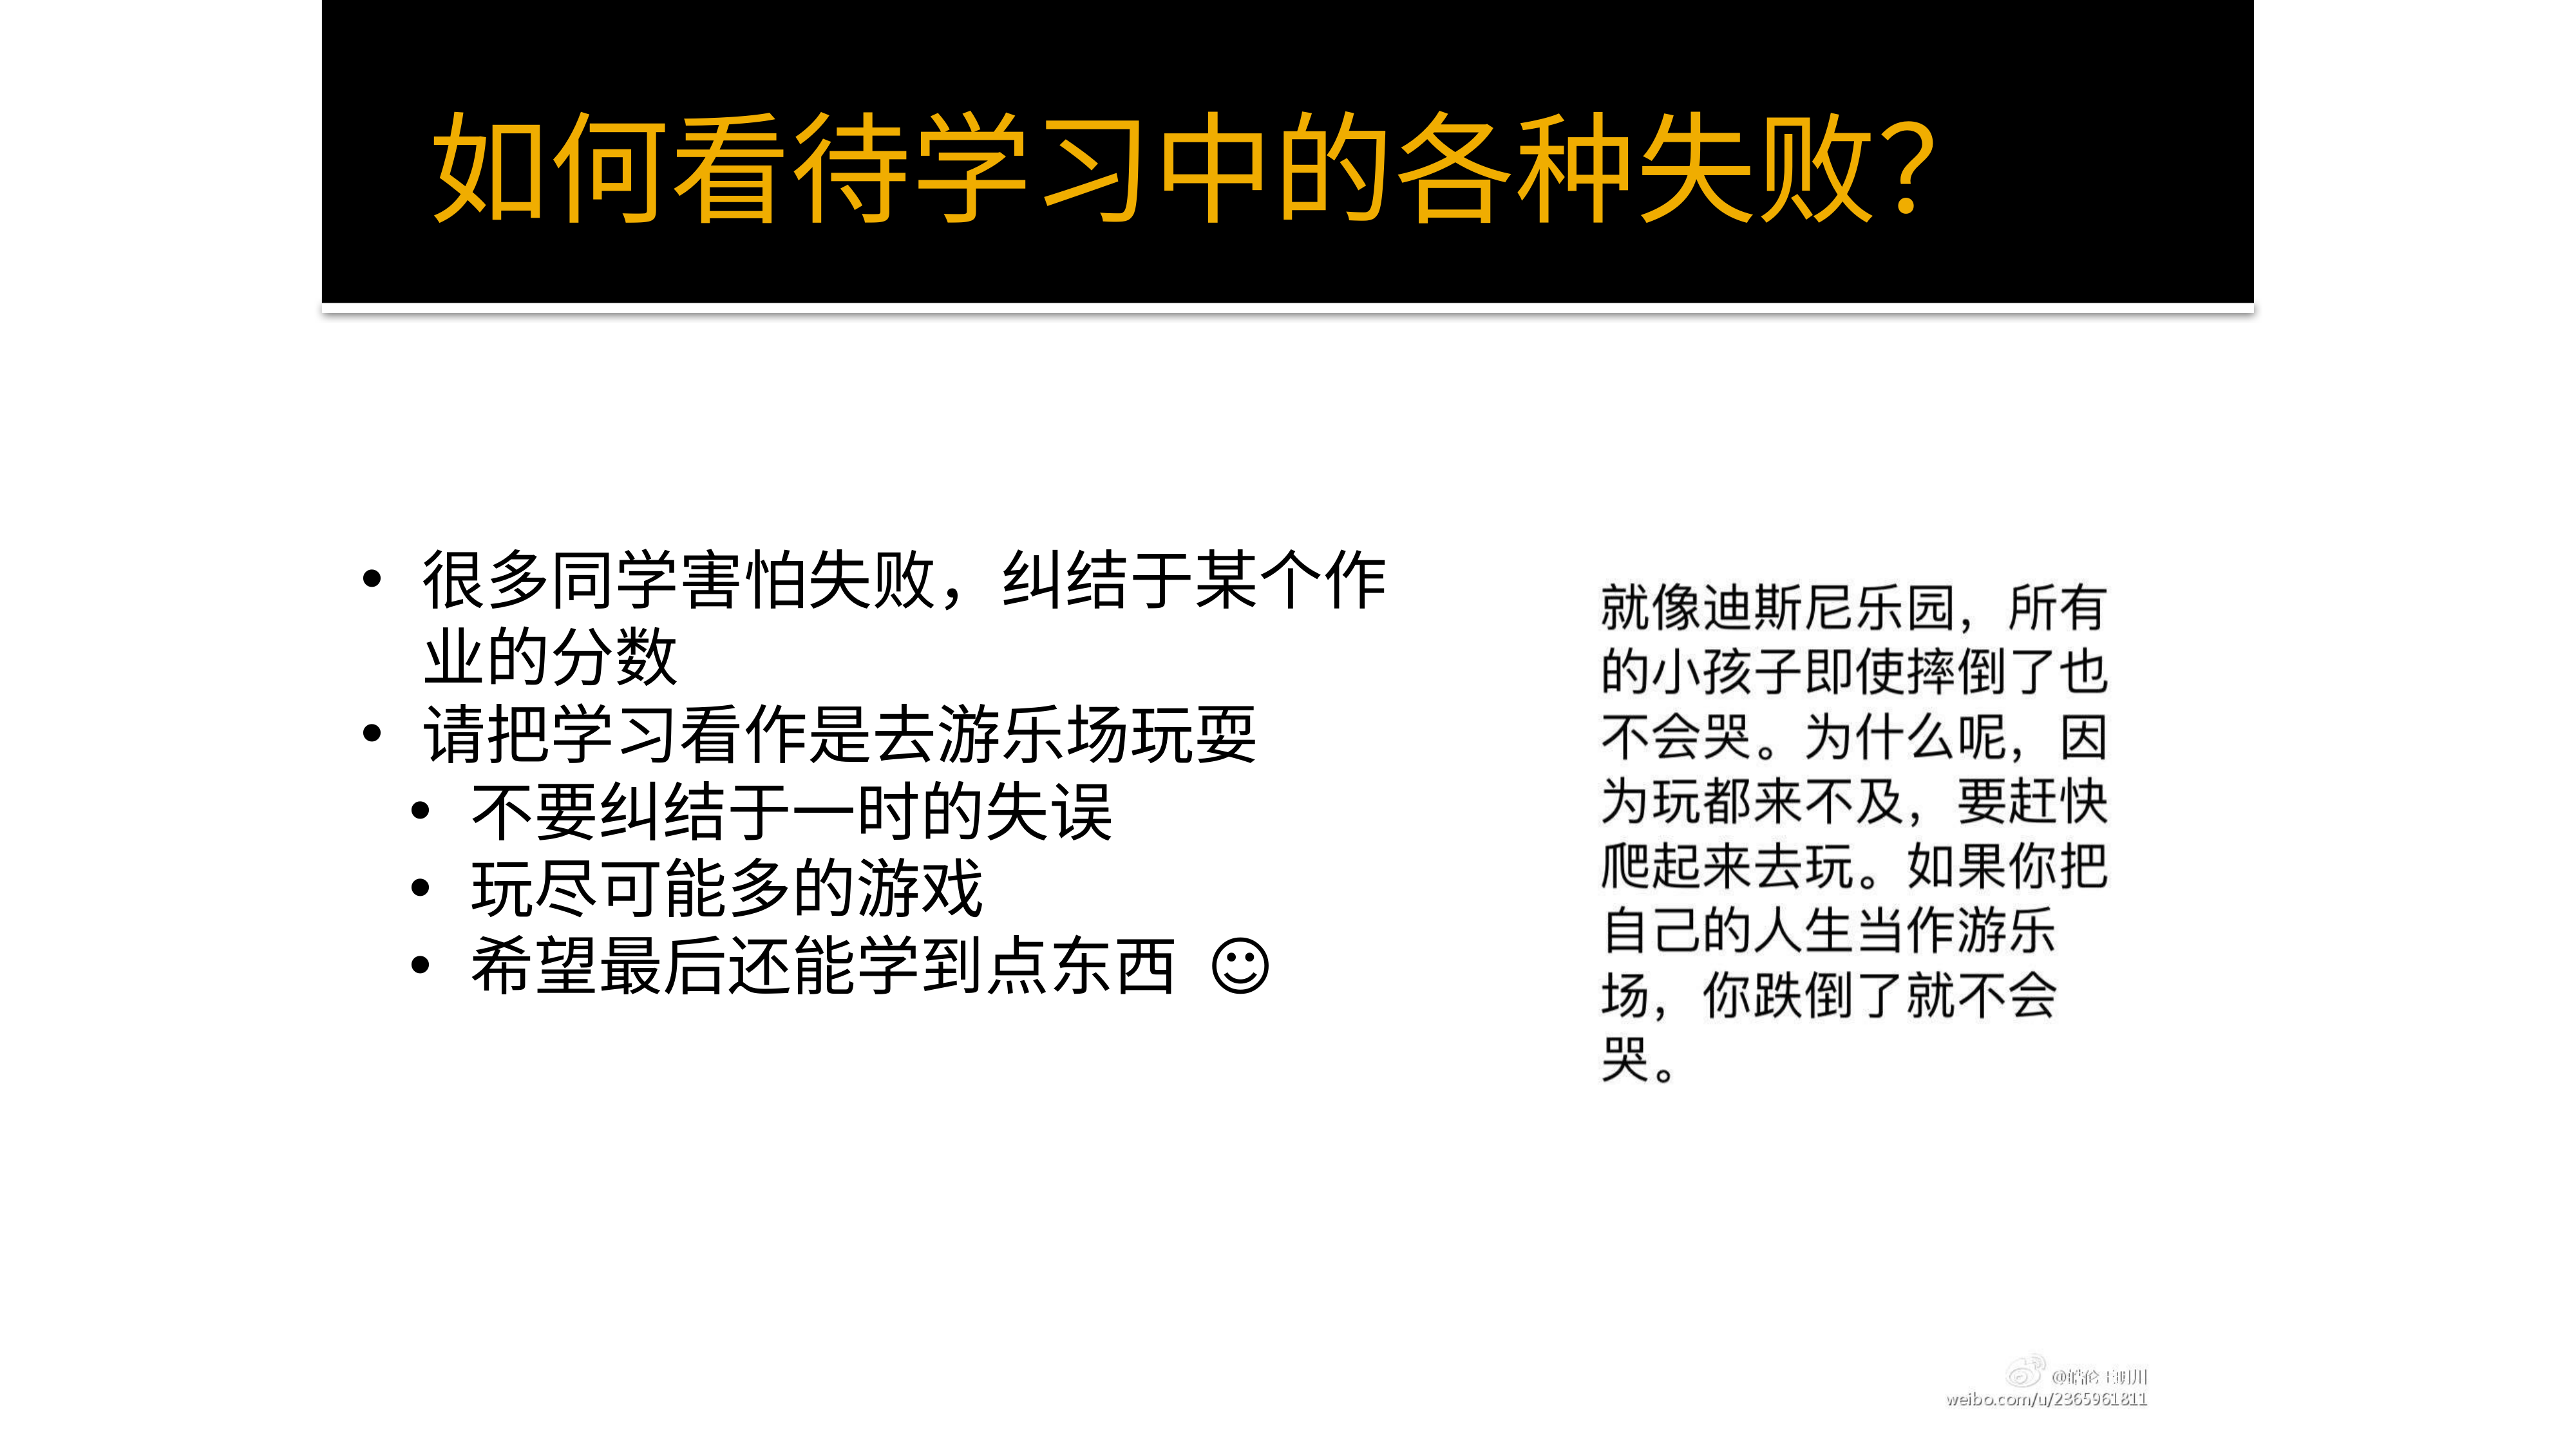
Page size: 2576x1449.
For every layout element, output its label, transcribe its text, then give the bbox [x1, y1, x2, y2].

picture [1553, 345, 2157, 1417]
text_box 很多同学害怕失败，纠结于某个作业的分数 请把学习看作是去游乐场玩耍 不要纠结于一时的失误 玩尽可能多的游戏 希望最后还能学到点东西 ☺ [351, 529, 1414, 1012]
title 如何看待学习中的各种失败？ [418, 32, 2158, 298]
